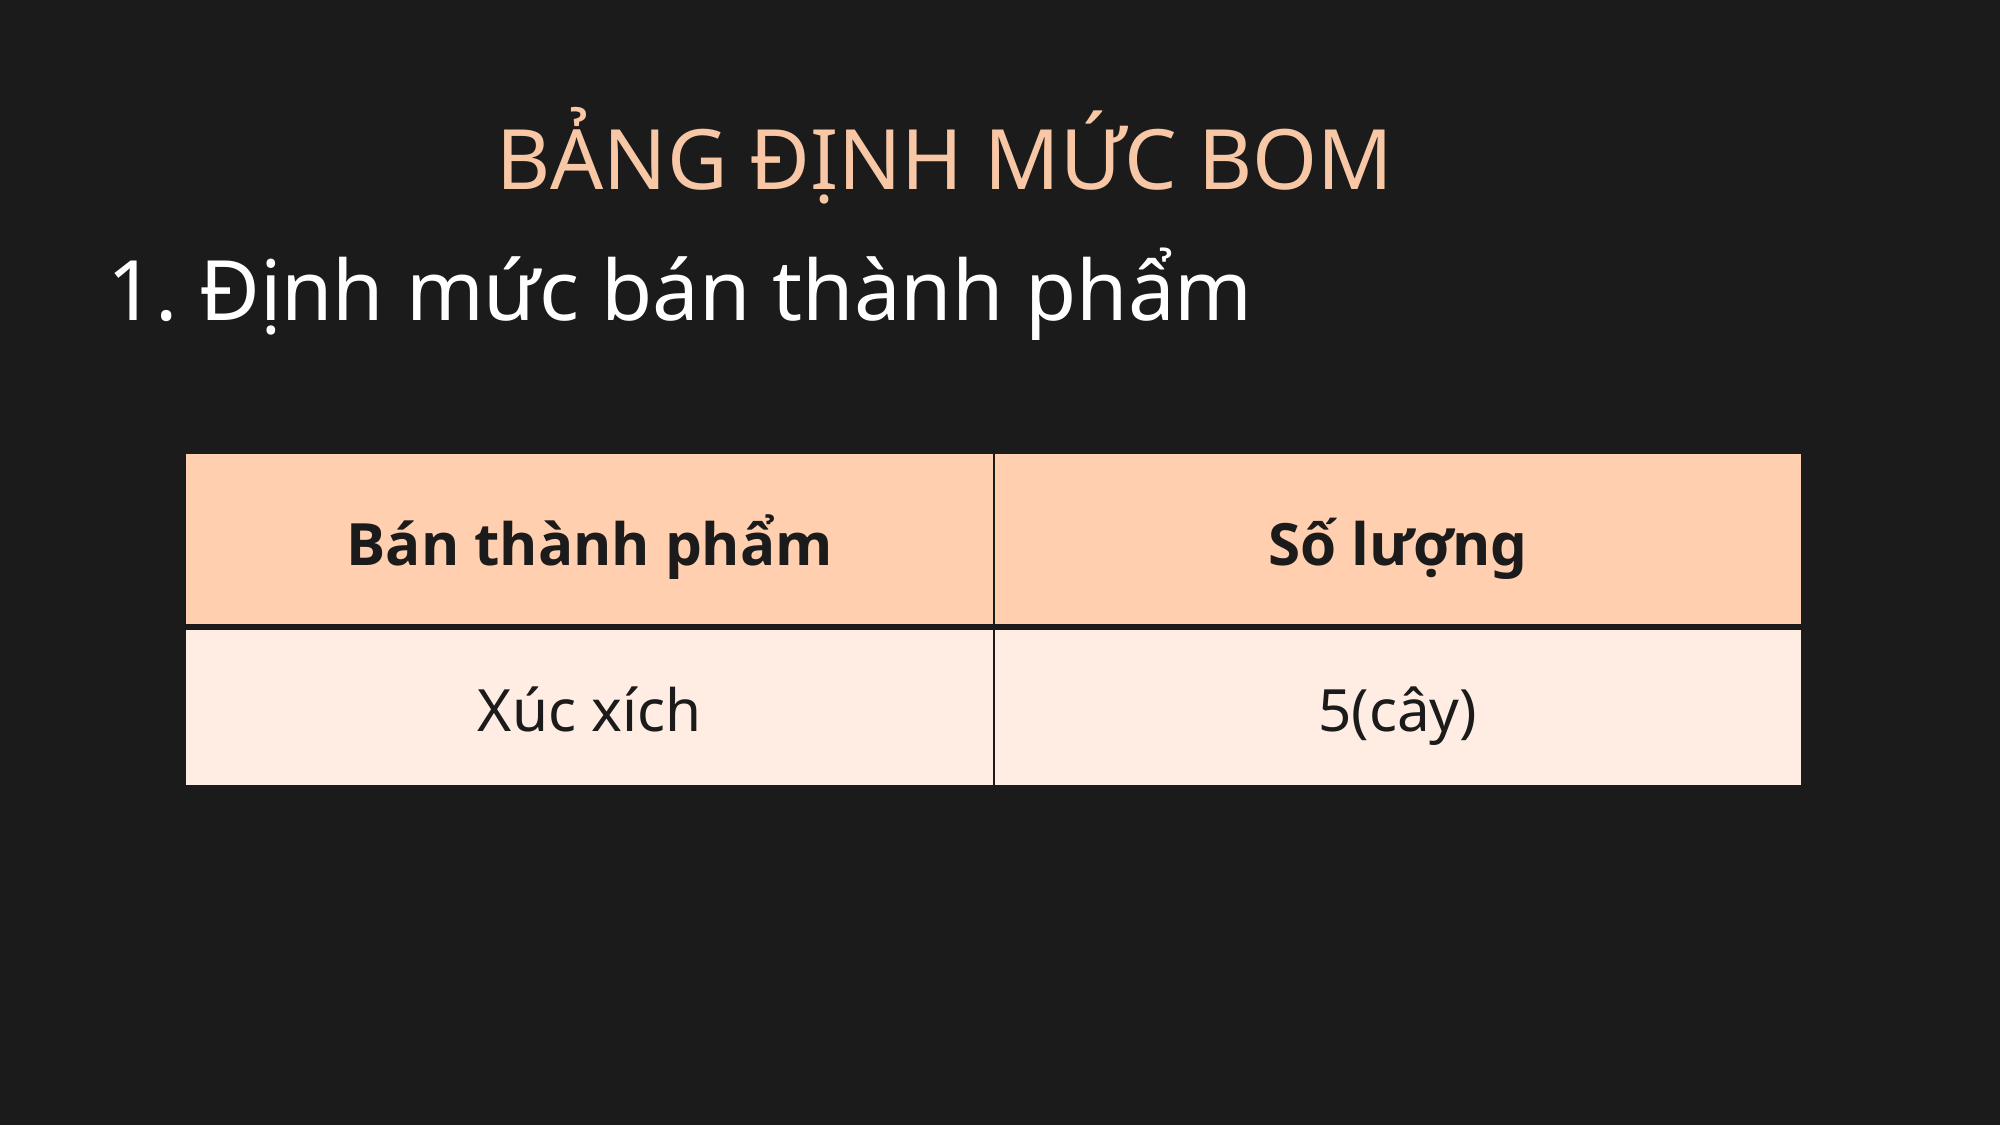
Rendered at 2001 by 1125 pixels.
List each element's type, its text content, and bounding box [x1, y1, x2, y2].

table_header Số lượng [995, 454, 1801, 624]
title BẢNG ĐỊNH MỨC BOM [481, 95, 1506, 222]
table_cell 5(cây) [995, 630, 1801, 785]
subtitle 1. Định mức bán thành phẩm [70, 221, 1269, 358]
table_cell Xúc xích [186, 630, 993, 785]
table_header Bán thành phẩm [186, 454, 993, 624]
